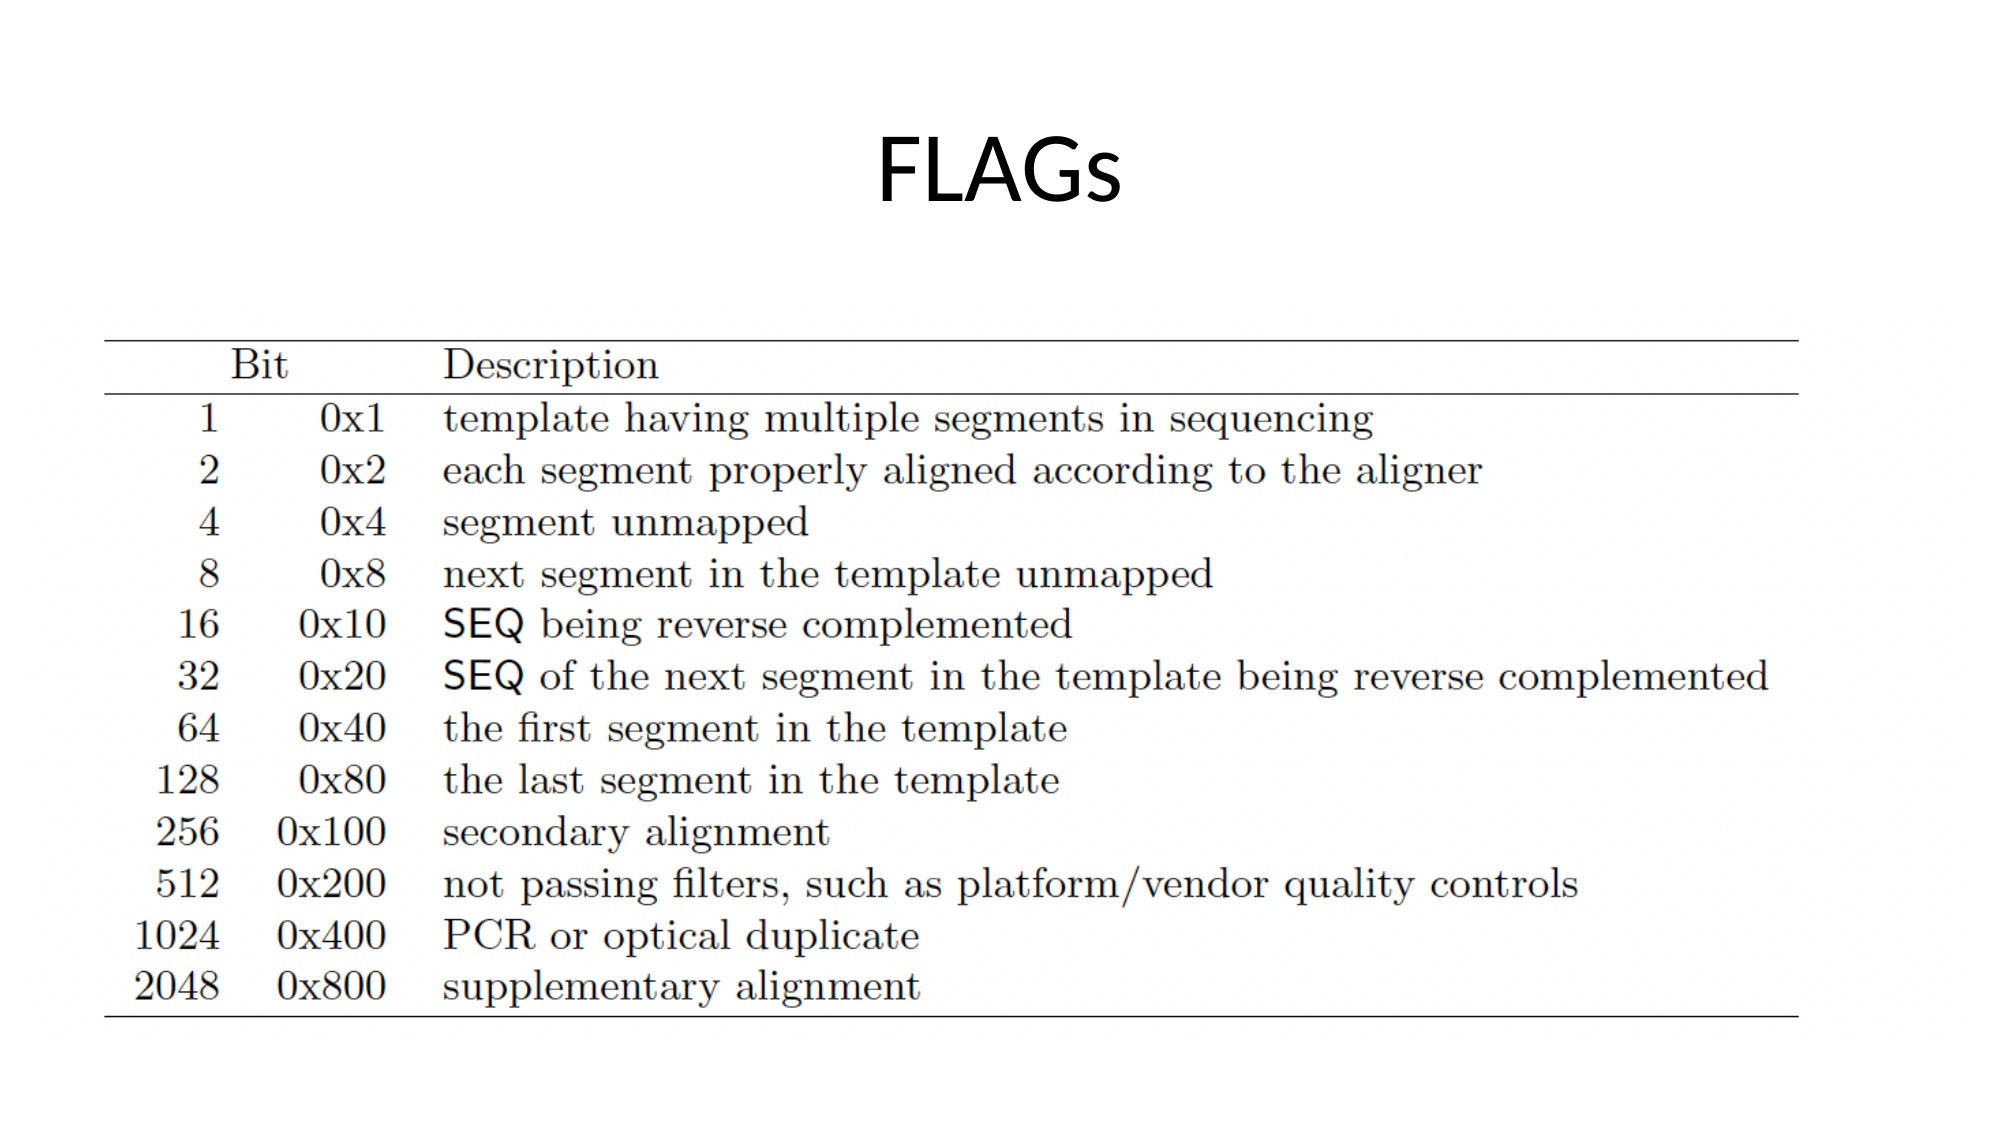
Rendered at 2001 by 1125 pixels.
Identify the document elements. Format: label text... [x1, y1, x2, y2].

picture [24, 302, 1976, 1042]
title FLAGs [137, 59, 1863, 278]
